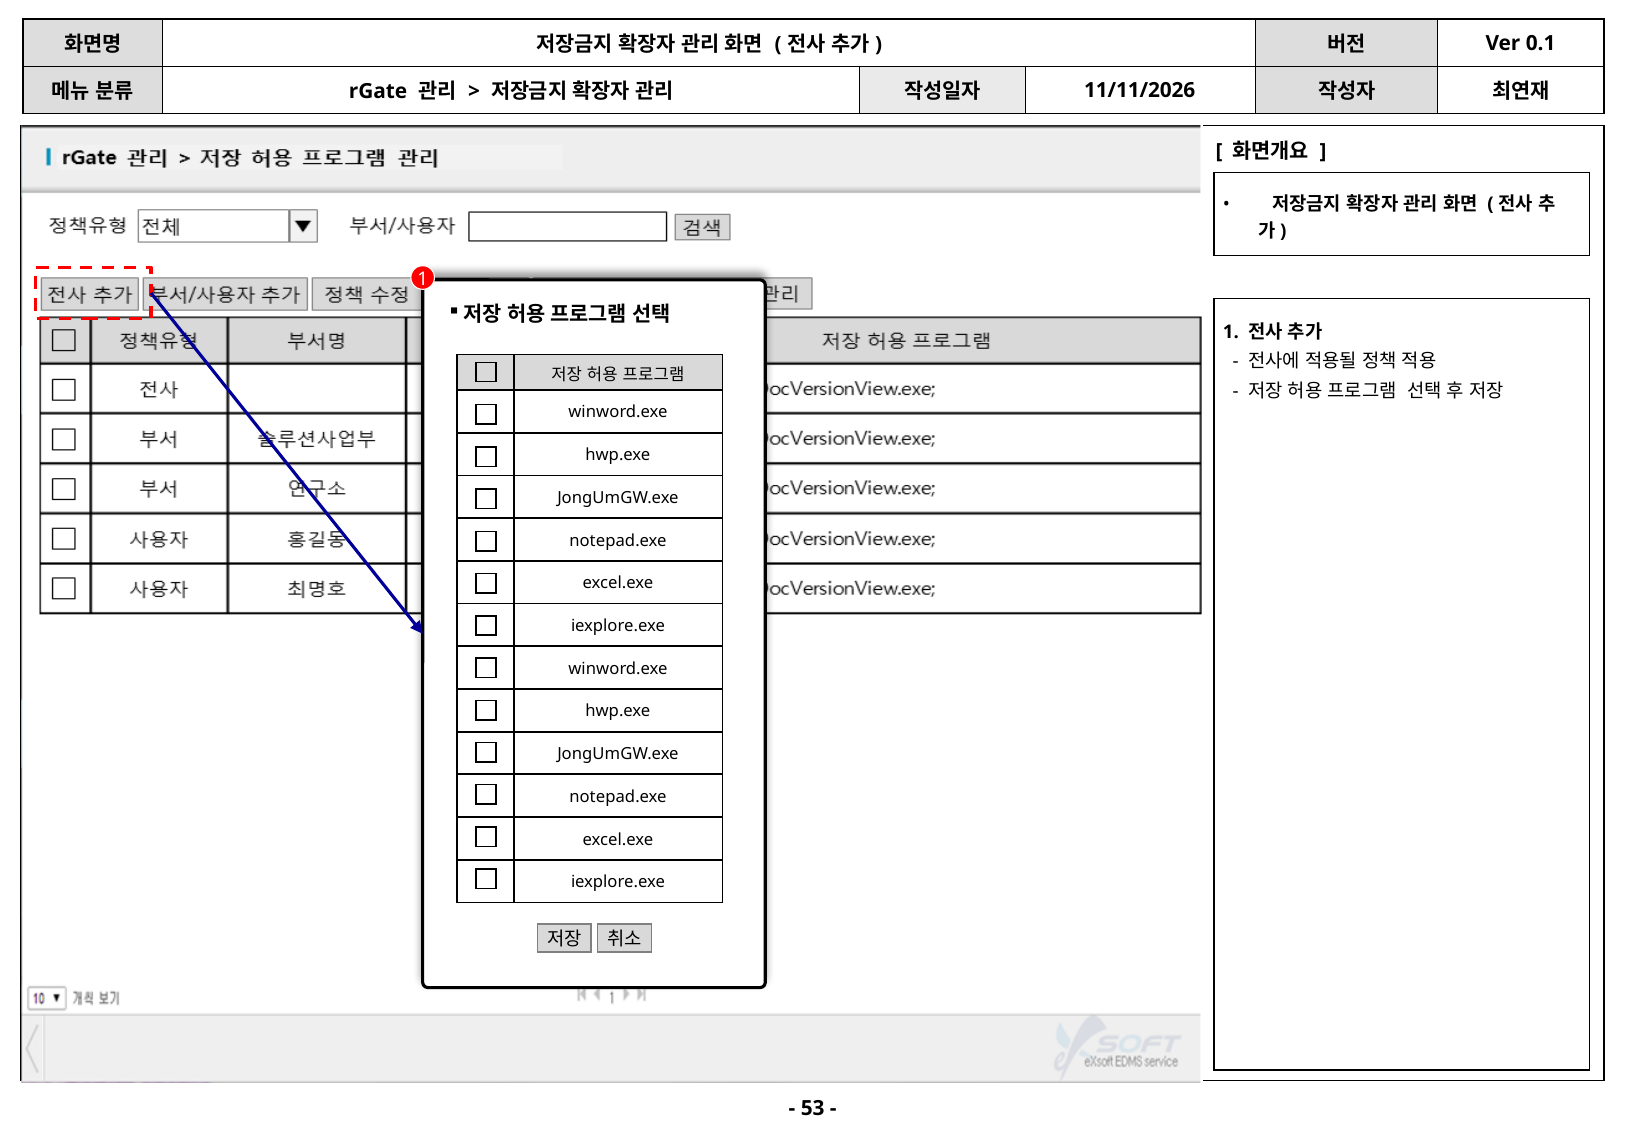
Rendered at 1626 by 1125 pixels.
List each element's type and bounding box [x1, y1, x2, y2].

picture [20, 125, 1203, 1083]
table_header [163, 20, 1255, 66]
table_header [1256, 20, 1437, 66]
table_cell [1026, 67, 1255, 113]
table_cell [163, 67, 859, 113]
table_header [24, 20, 162, 66]
table_header [1438, 20, 1603, 66]
table_cell [1438, 67, 1603, 113]
text_box [1215, 137, 1327, 163]
table_cell [860, 67, 1025, 113]
table_cell [1256, 67, 1437, 113]
text_box [1214, 172, 1590, 256]
table_cell [24, 67, 162, 113]
text_box [1214, 298, 1590, 1071]
text_box [150, 292, 423, 634]
